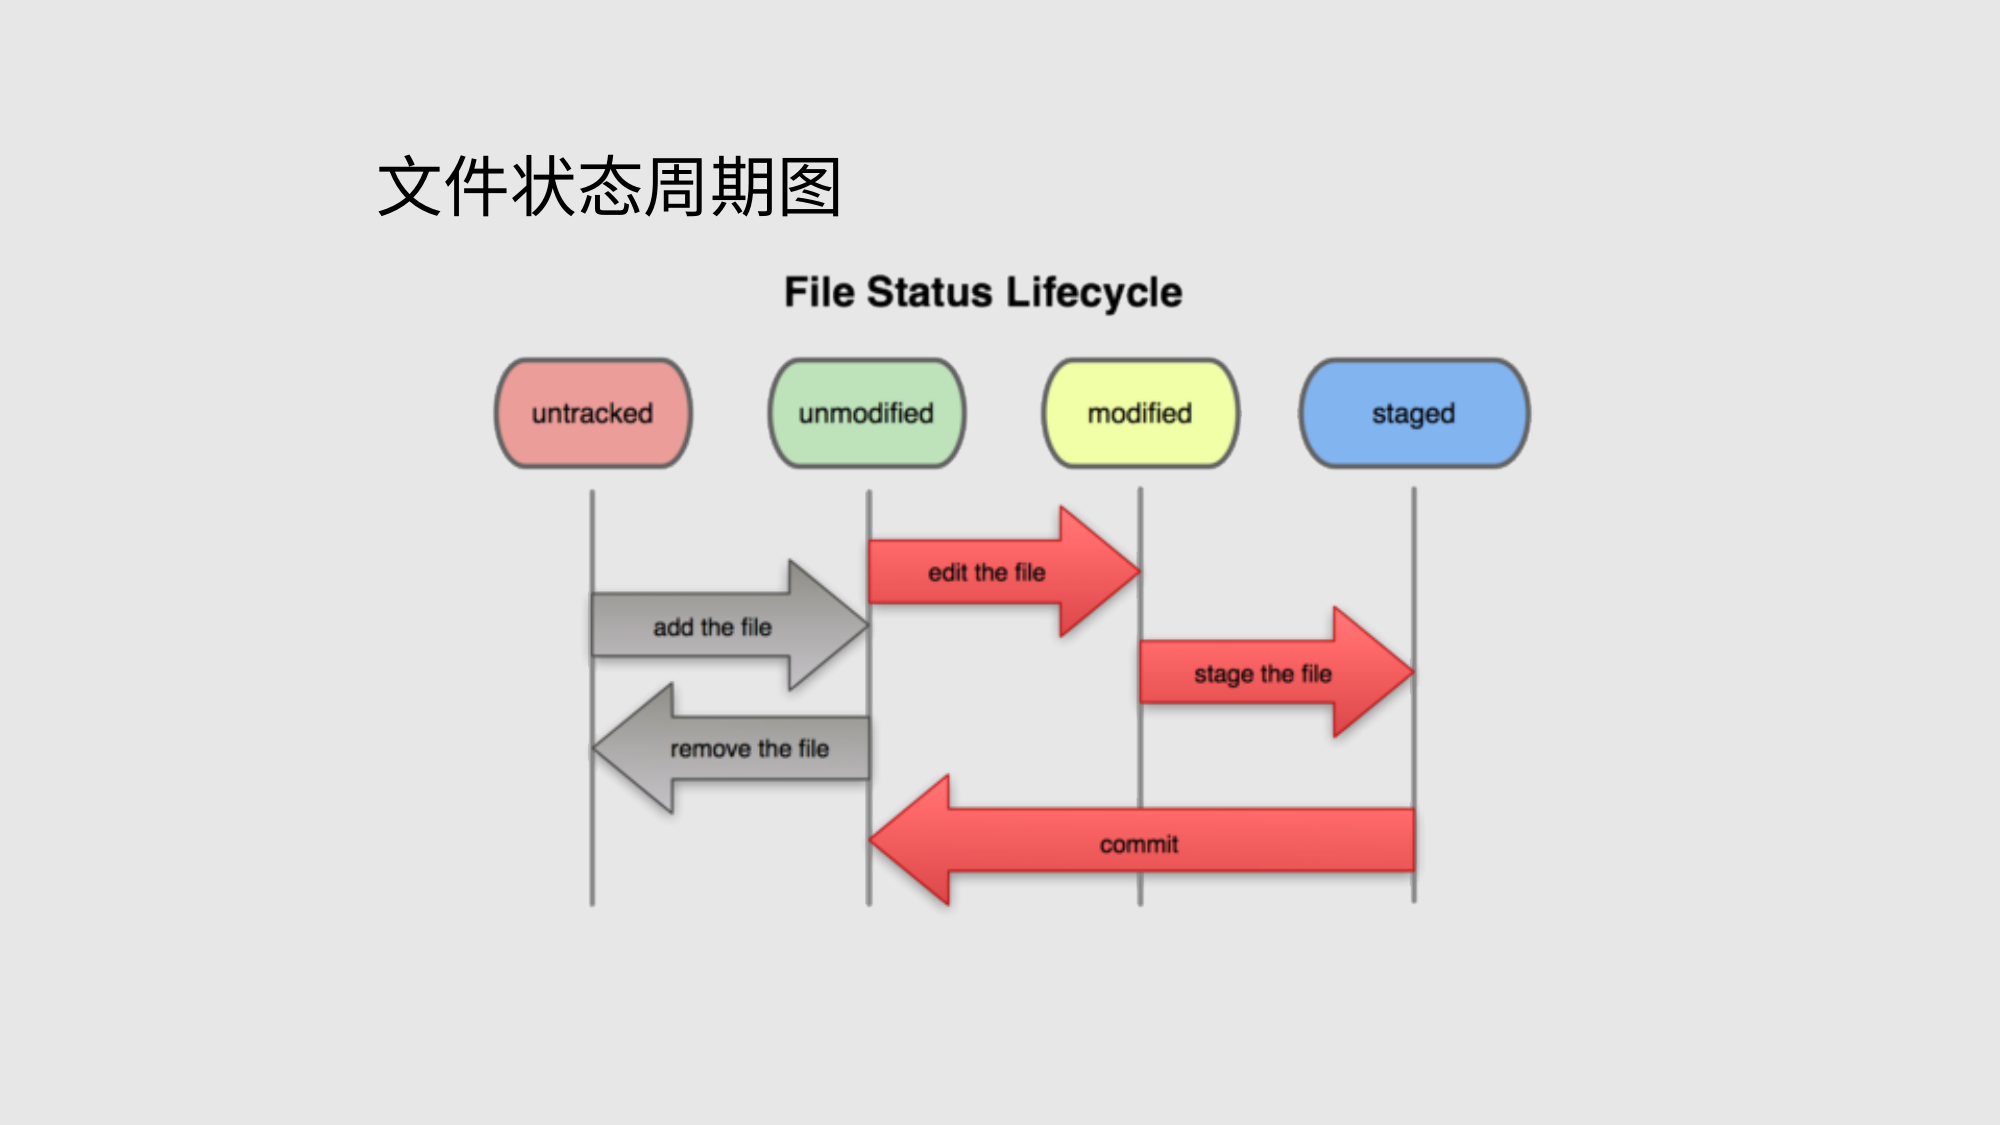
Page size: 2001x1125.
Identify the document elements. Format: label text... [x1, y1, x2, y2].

picture [491, 267, 1534, 928]
text_box 文件状态周期图 [362, 136, 1190, 232]
